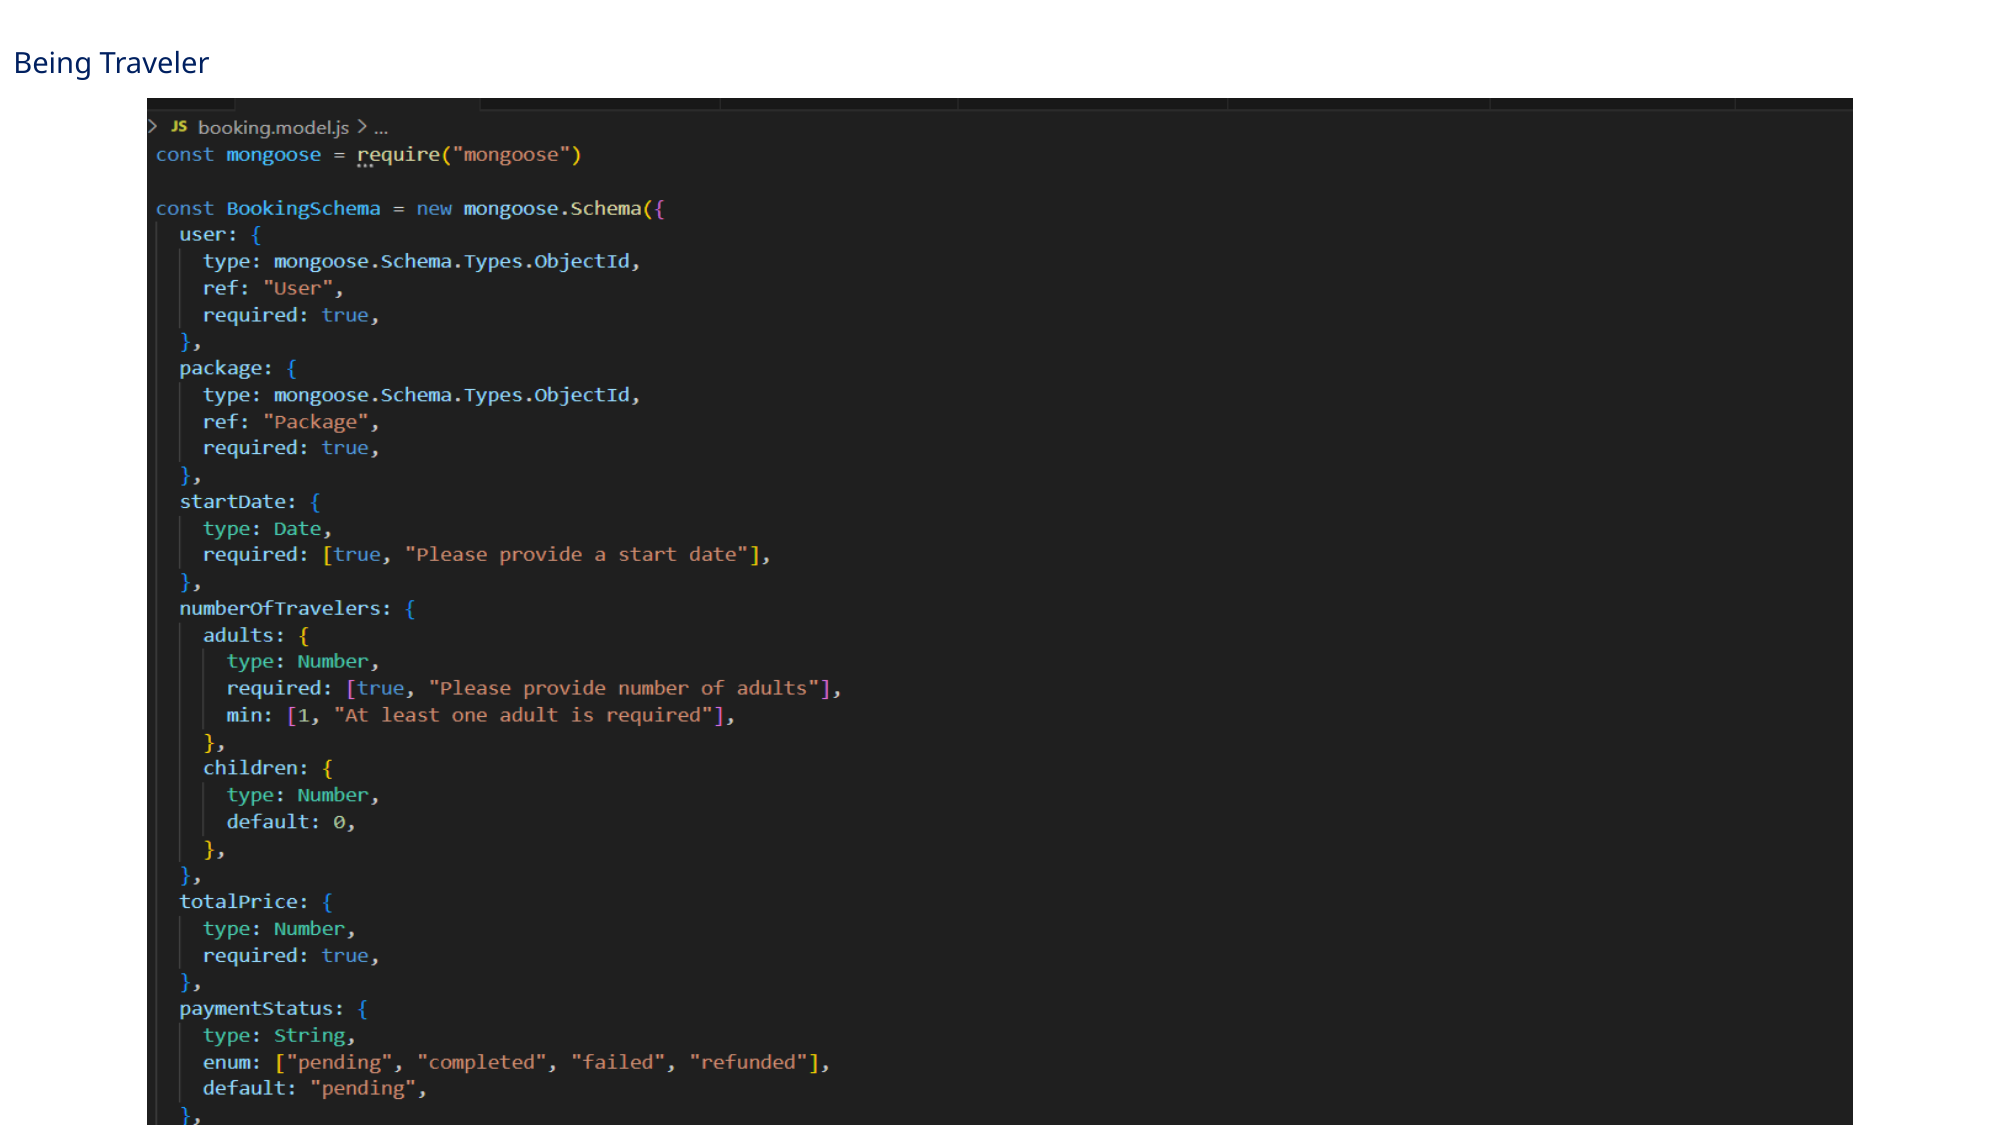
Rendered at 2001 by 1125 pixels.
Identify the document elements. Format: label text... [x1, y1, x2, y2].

picture [147, 98, 1853, 1125]
title | Being Traveler [0, 0, 399, 88]
